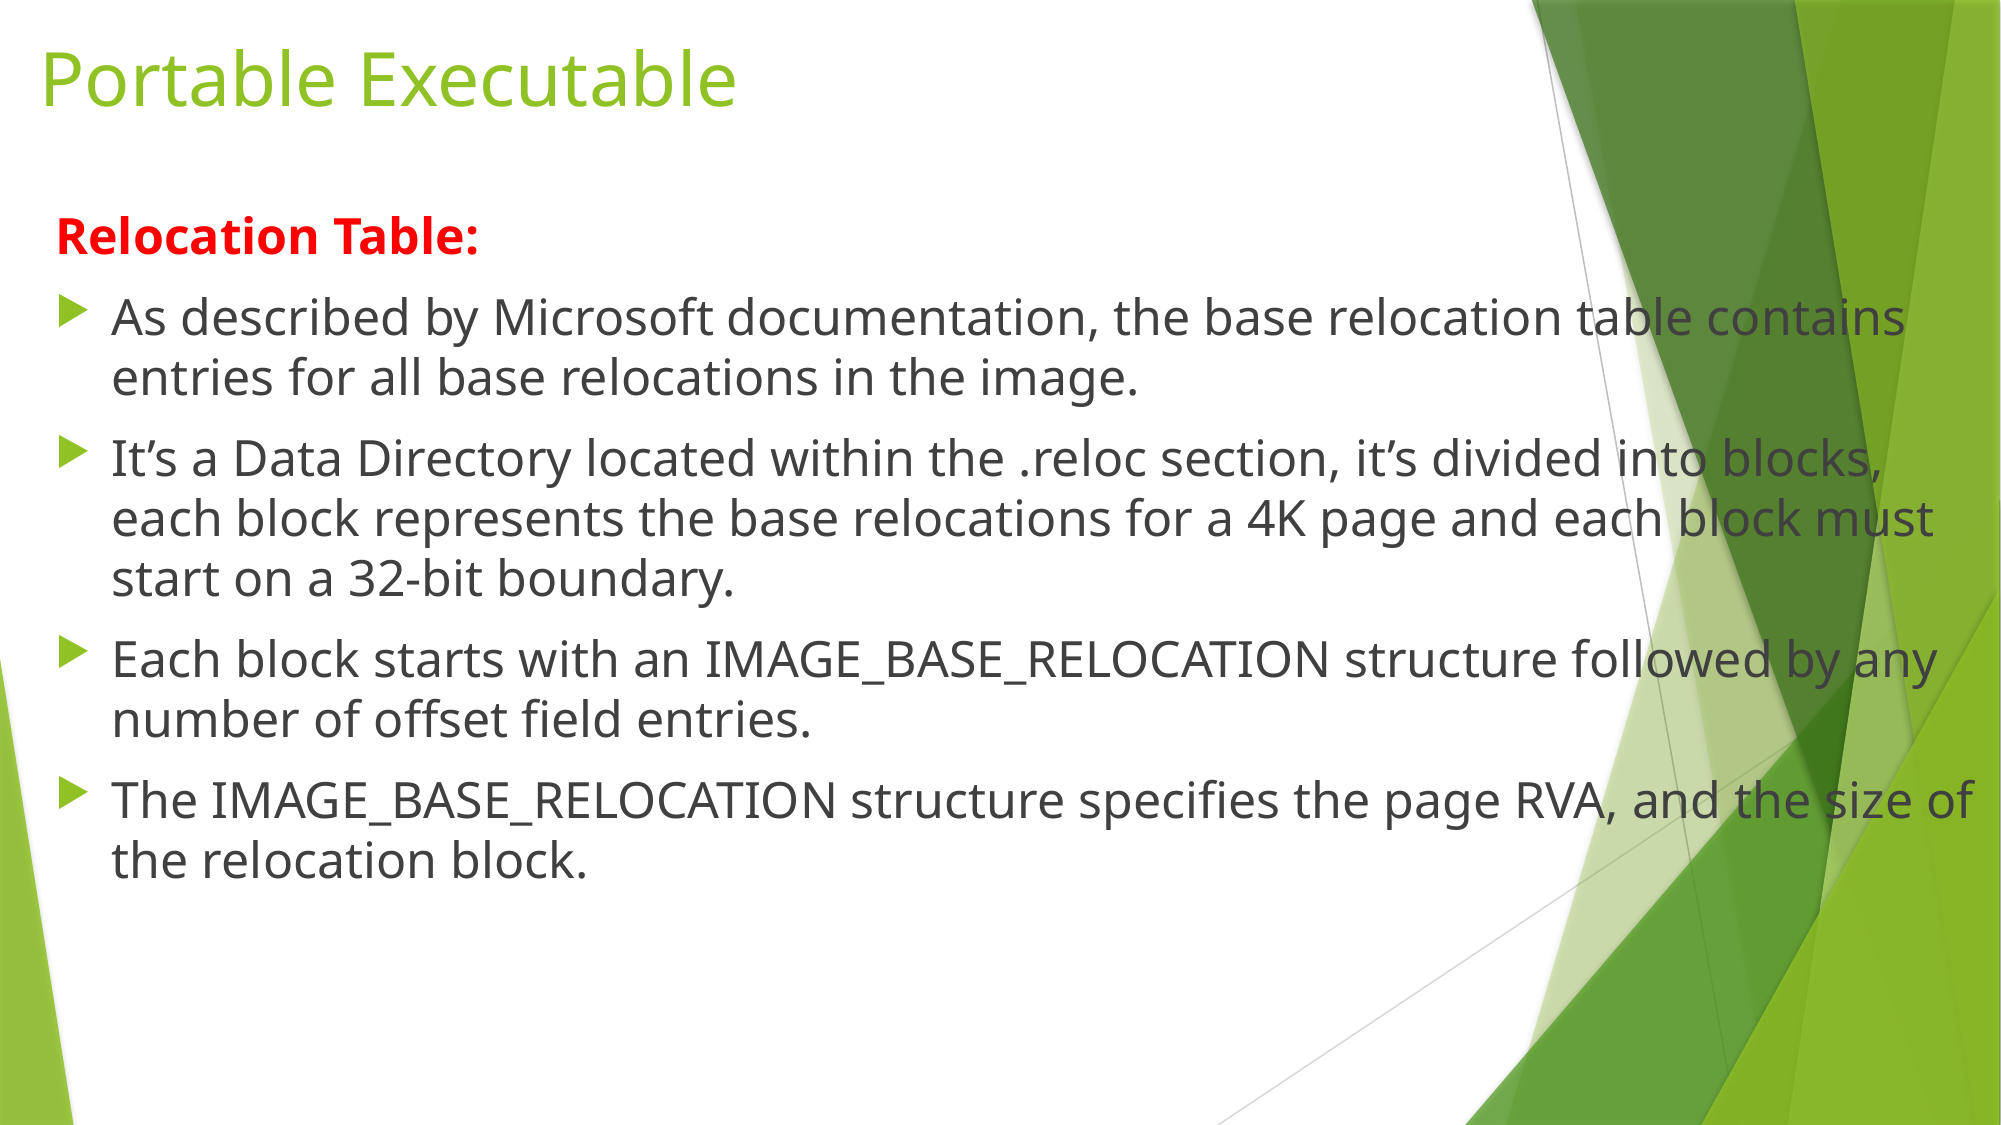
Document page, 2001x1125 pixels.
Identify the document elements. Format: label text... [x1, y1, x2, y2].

list Relocation Table: As described by Microsoft documentation, the base relocation table contains entries for all base relocations in the image. It’s a Data Directory located within the .reloc section, it’s divided into blocks, each block represents the base relocations for a 4K page and each block must start on a 32-bit boundary. Each block starts with an IMAGE_BASE_RELOCATION structure followed by any number of offset field entries. The IMAGE_BASE_RELOCATION structure specifies the page RVA, and the size of the relocation block. [40, 197, 2000, 1125]
title Portable Executable [24, 24, 1435, 166]
